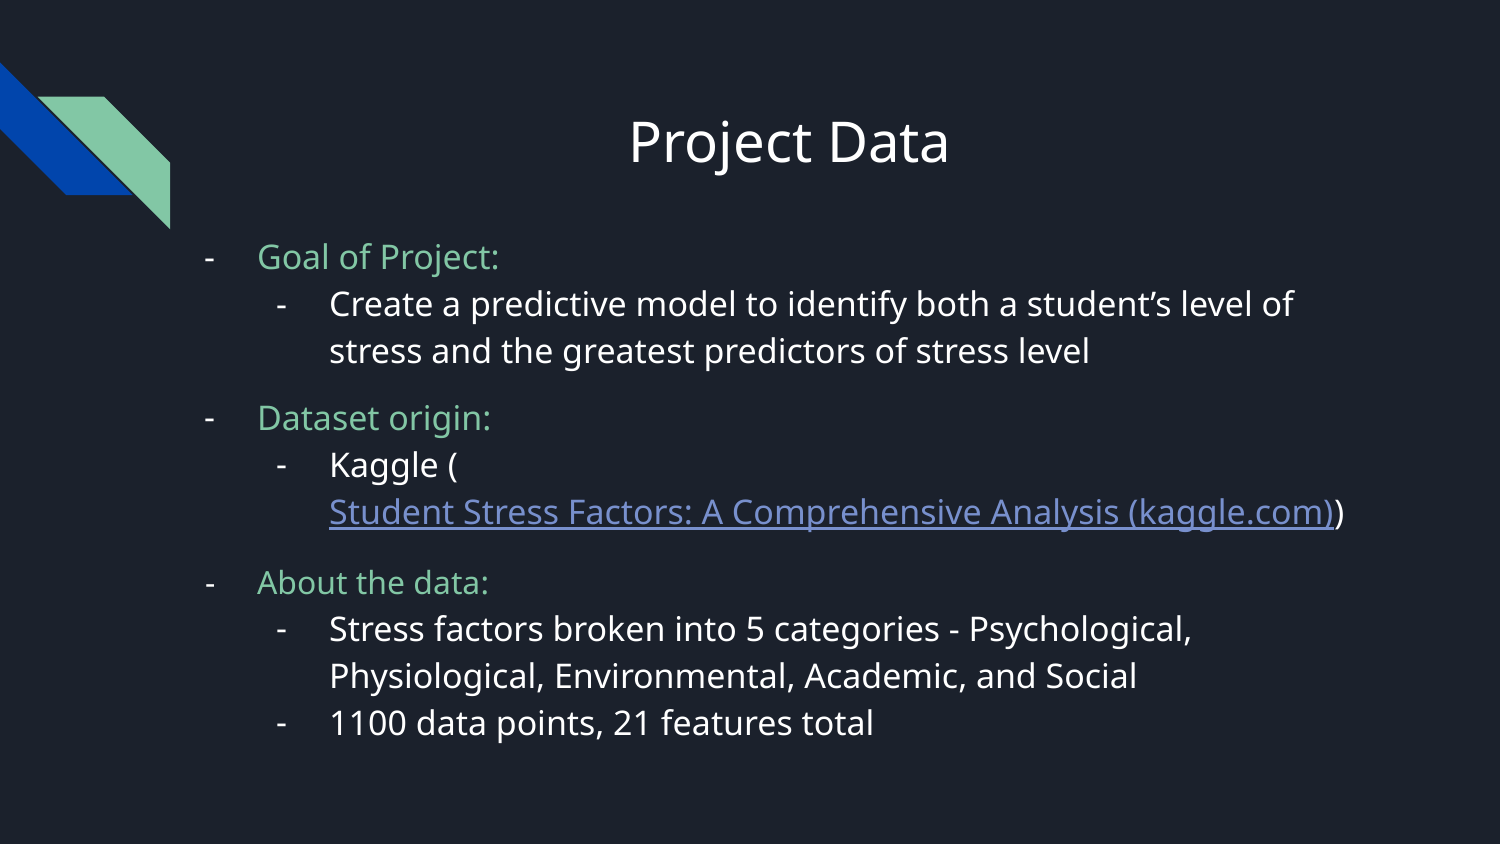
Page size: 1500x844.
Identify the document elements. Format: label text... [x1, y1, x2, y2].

title Project Data [212, 64, 1368, 214]
list Goal of Project: Create a predictive model to identify both a student’s level of stress and the greatest predictors of stress level Dataset origin: Kaggle (Student Stress Factors: A Comprehensive Analysis (kaggle.com)) About the data: Stress factors broken into 5 categories - Psychological, Physiological, Environmental, Academic, and Social 1100 data points, 21 features total [170, 214, 1368, 775]
